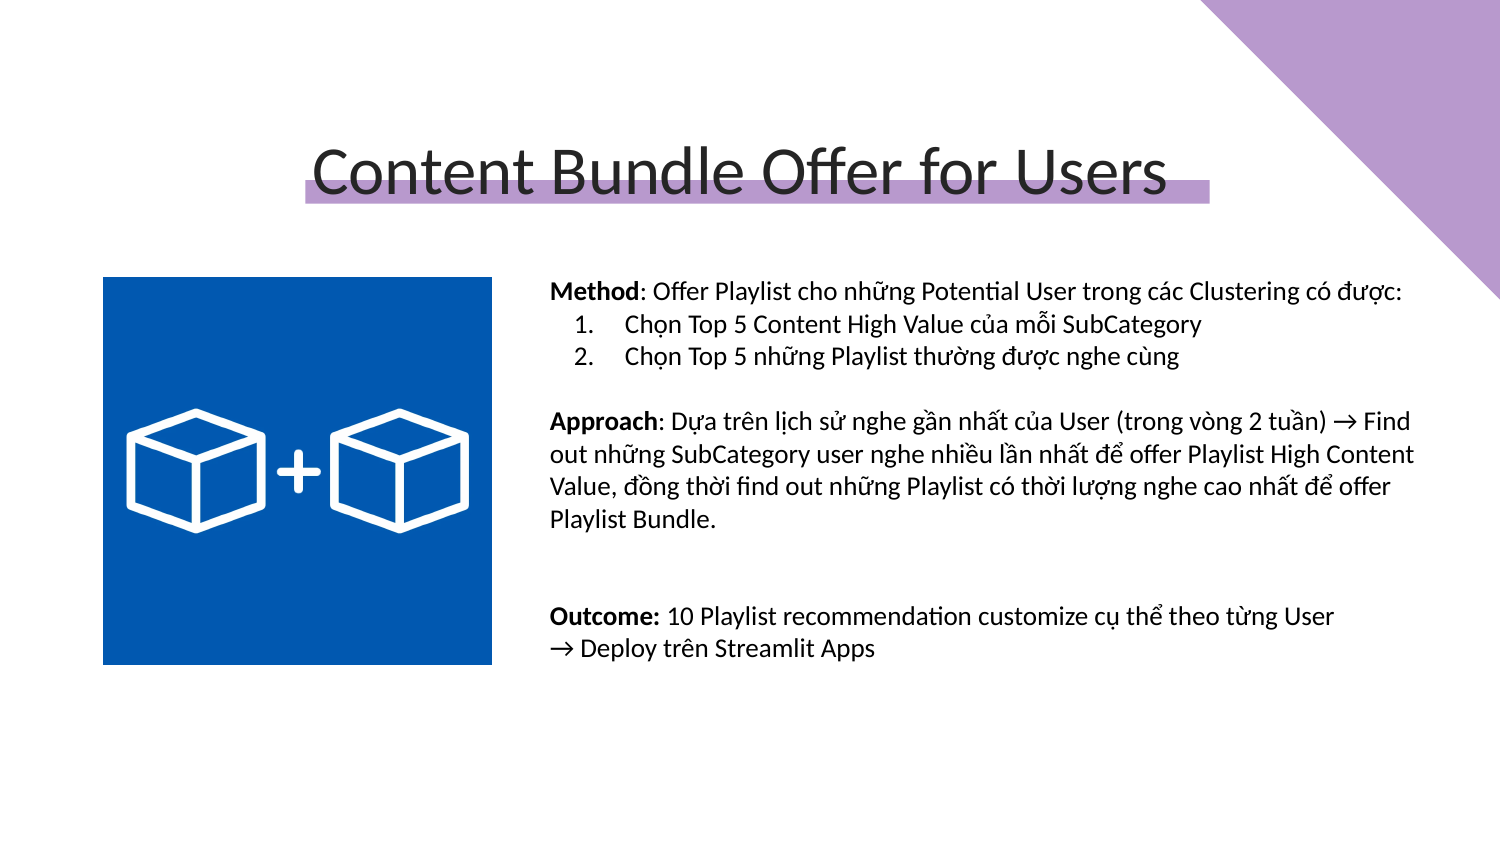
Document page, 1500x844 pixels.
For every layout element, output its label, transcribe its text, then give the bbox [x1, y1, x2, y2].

picture [103, 276, 492, 665]
text_box Method: Offer Playlist cho những Potential User trong các Clustering có được: Chọn Top 5 Content High Value của mỗi SubCategory Chọn Top 5 những Playlist thường được nghe cùng Approach: Dựa trên lịch sử nghe gần nhất của User (trong vòng 2 tuần) → Find out những SubCategory user nghe nhiều lần nhất để offer Playlist High Content Value, đồng thời find out những Playlist có thời lượng nghe cao nhất để offer Playlist Bundle. Outcome: 10 Playlist recommendation customize cụ thể theo từng User → Deploy trên Streamlit Apps [535, 258, 1440, 679]
title Content Bundle Offer for Users [49, 110, 1448, 256]
